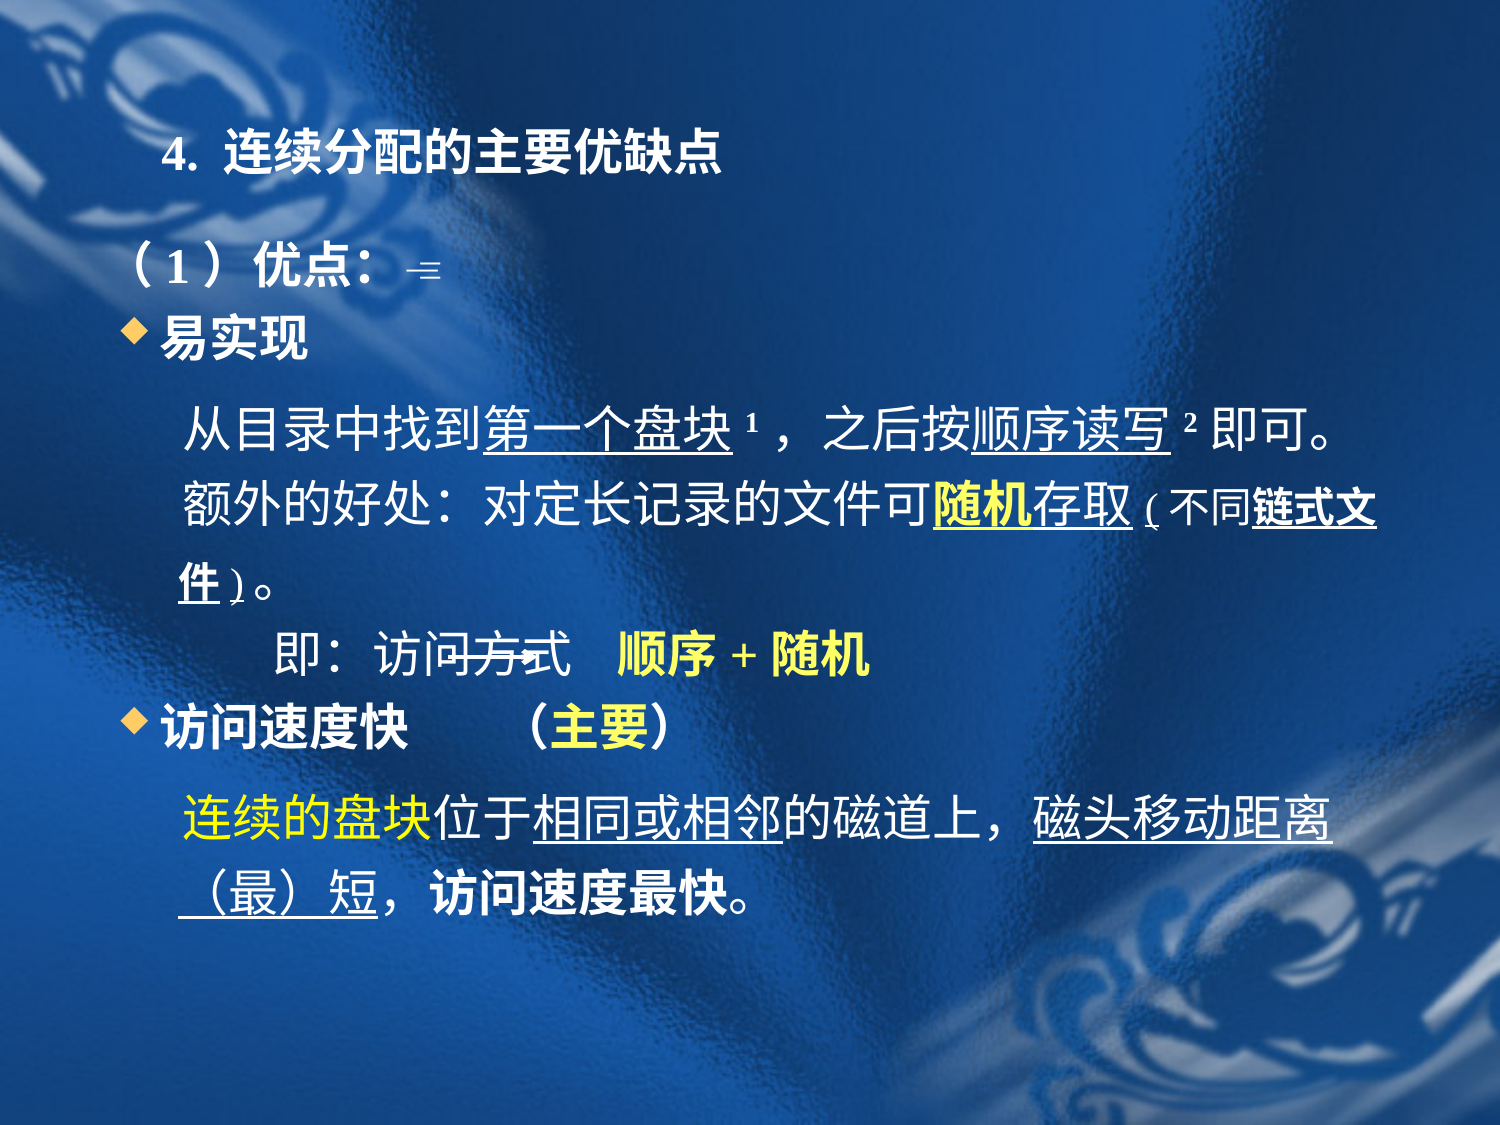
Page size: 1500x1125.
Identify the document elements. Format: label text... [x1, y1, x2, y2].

text_box （1）优点： 易实现 从目录中找到第一个盘块1，之后按顺序读写2即可。 额外的好处：对定长记录的文件可随机存取(不同链式文件)。 即：访问方式 顺序+随机 访问速度快 （主要） 连续的盘块位于相同或相邻的磁道上，磁头移动距离（最）短，访问速度最快。 [88, 211, 1447, 930]
picture [0, 0, 1500, 1125]
text_box 4. 连续分配的主要优缺点 [146, 113, 750, 189]
